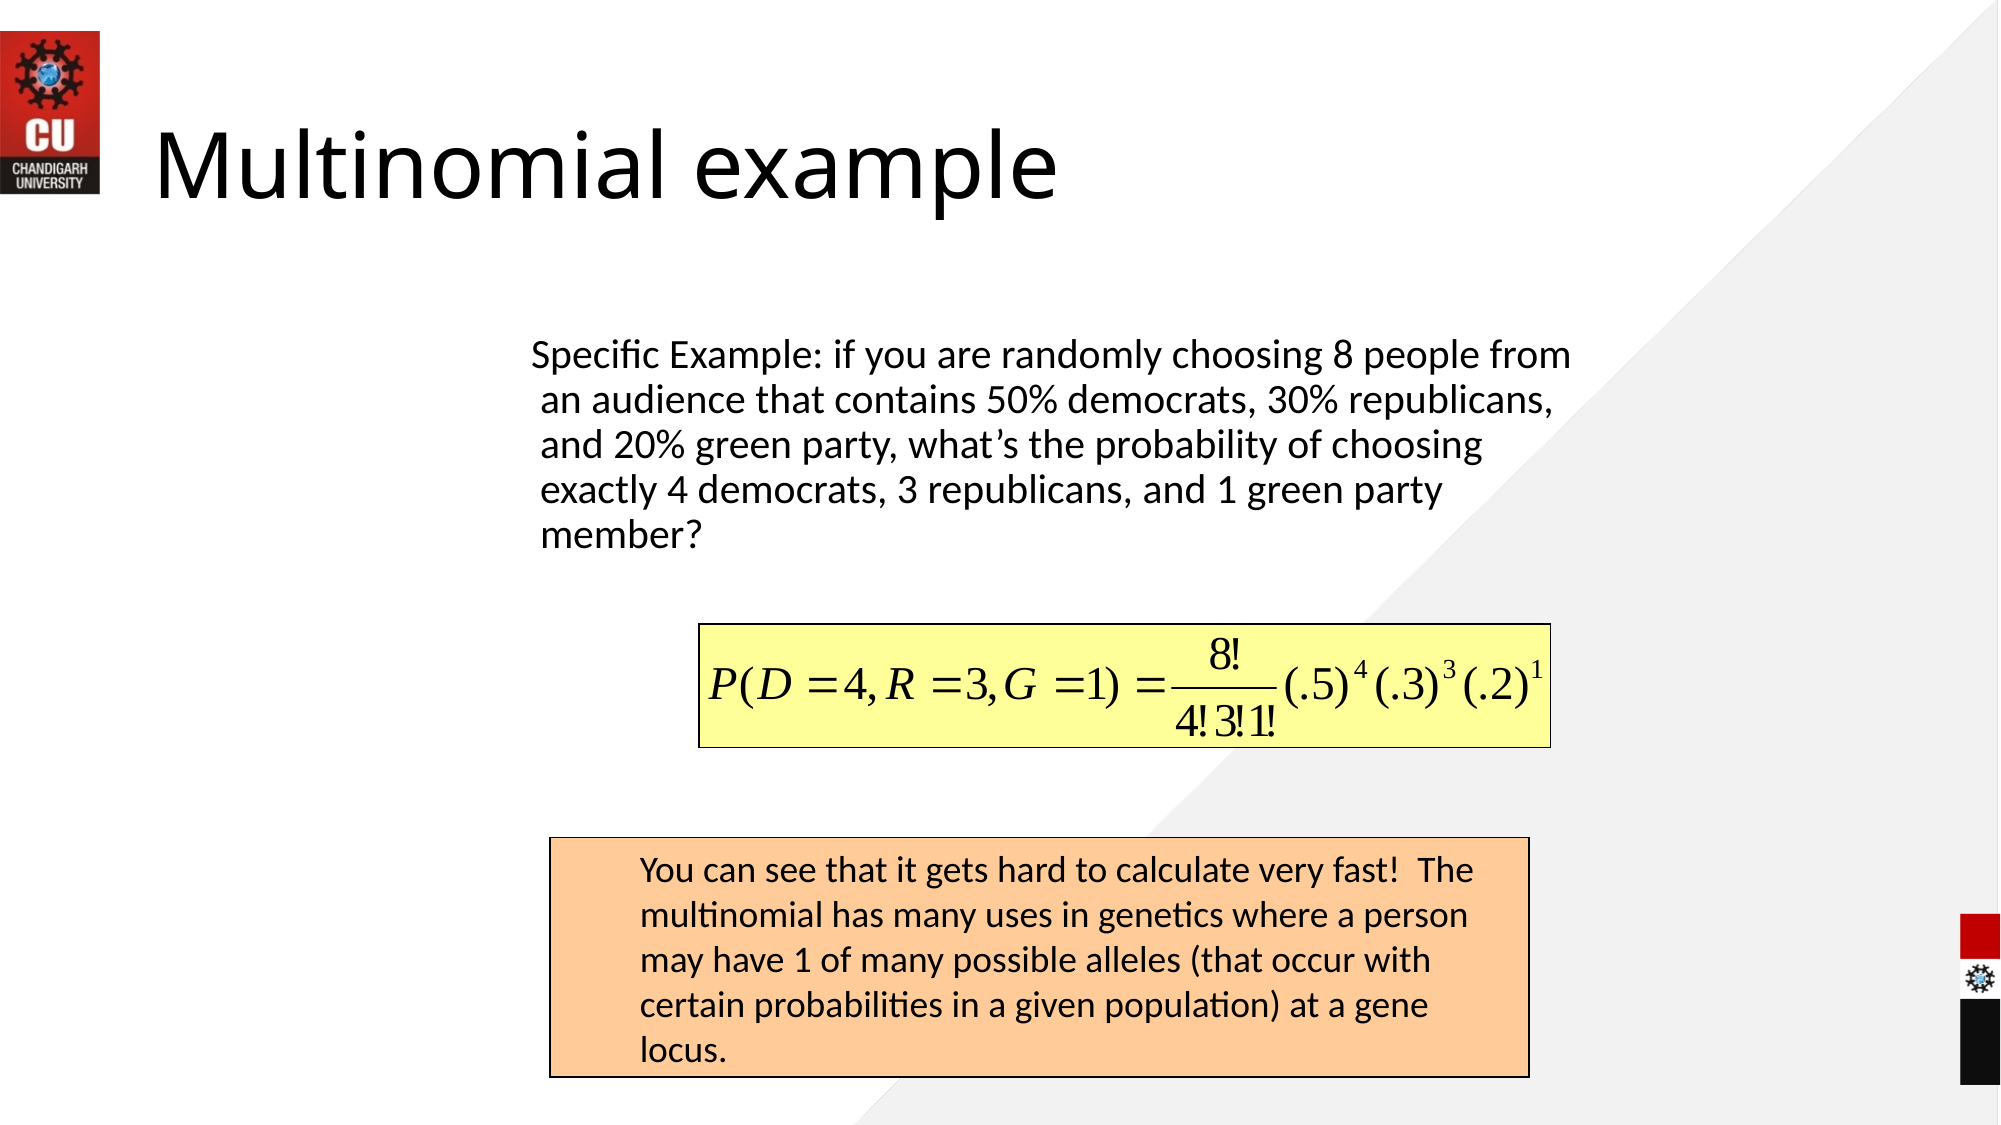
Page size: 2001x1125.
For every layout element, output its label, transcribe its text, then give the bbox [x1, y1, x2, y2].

title Multinomial example [137, 59, 1863, 278]
picture [0, 0, 2001, 1125]
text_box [699, 624, 1550, 747]
text_box You can see that it gets hard to calculate very fast! The multinomial has many uses in genetics where a person may have 1 of many possible alleles (that occur with certain probabilities in a given population) at a gene locus. [549, 837, 1530, 1078]
list Specific Example: if you are randomly choosing 8 people from an audience that contains 50% democrats, 30% republicans, and 20% green party, what’s the probability of choosing exactly 4 democrats, 3 republicans, and 1 green party member? [337, 324, 1613, 1000]
